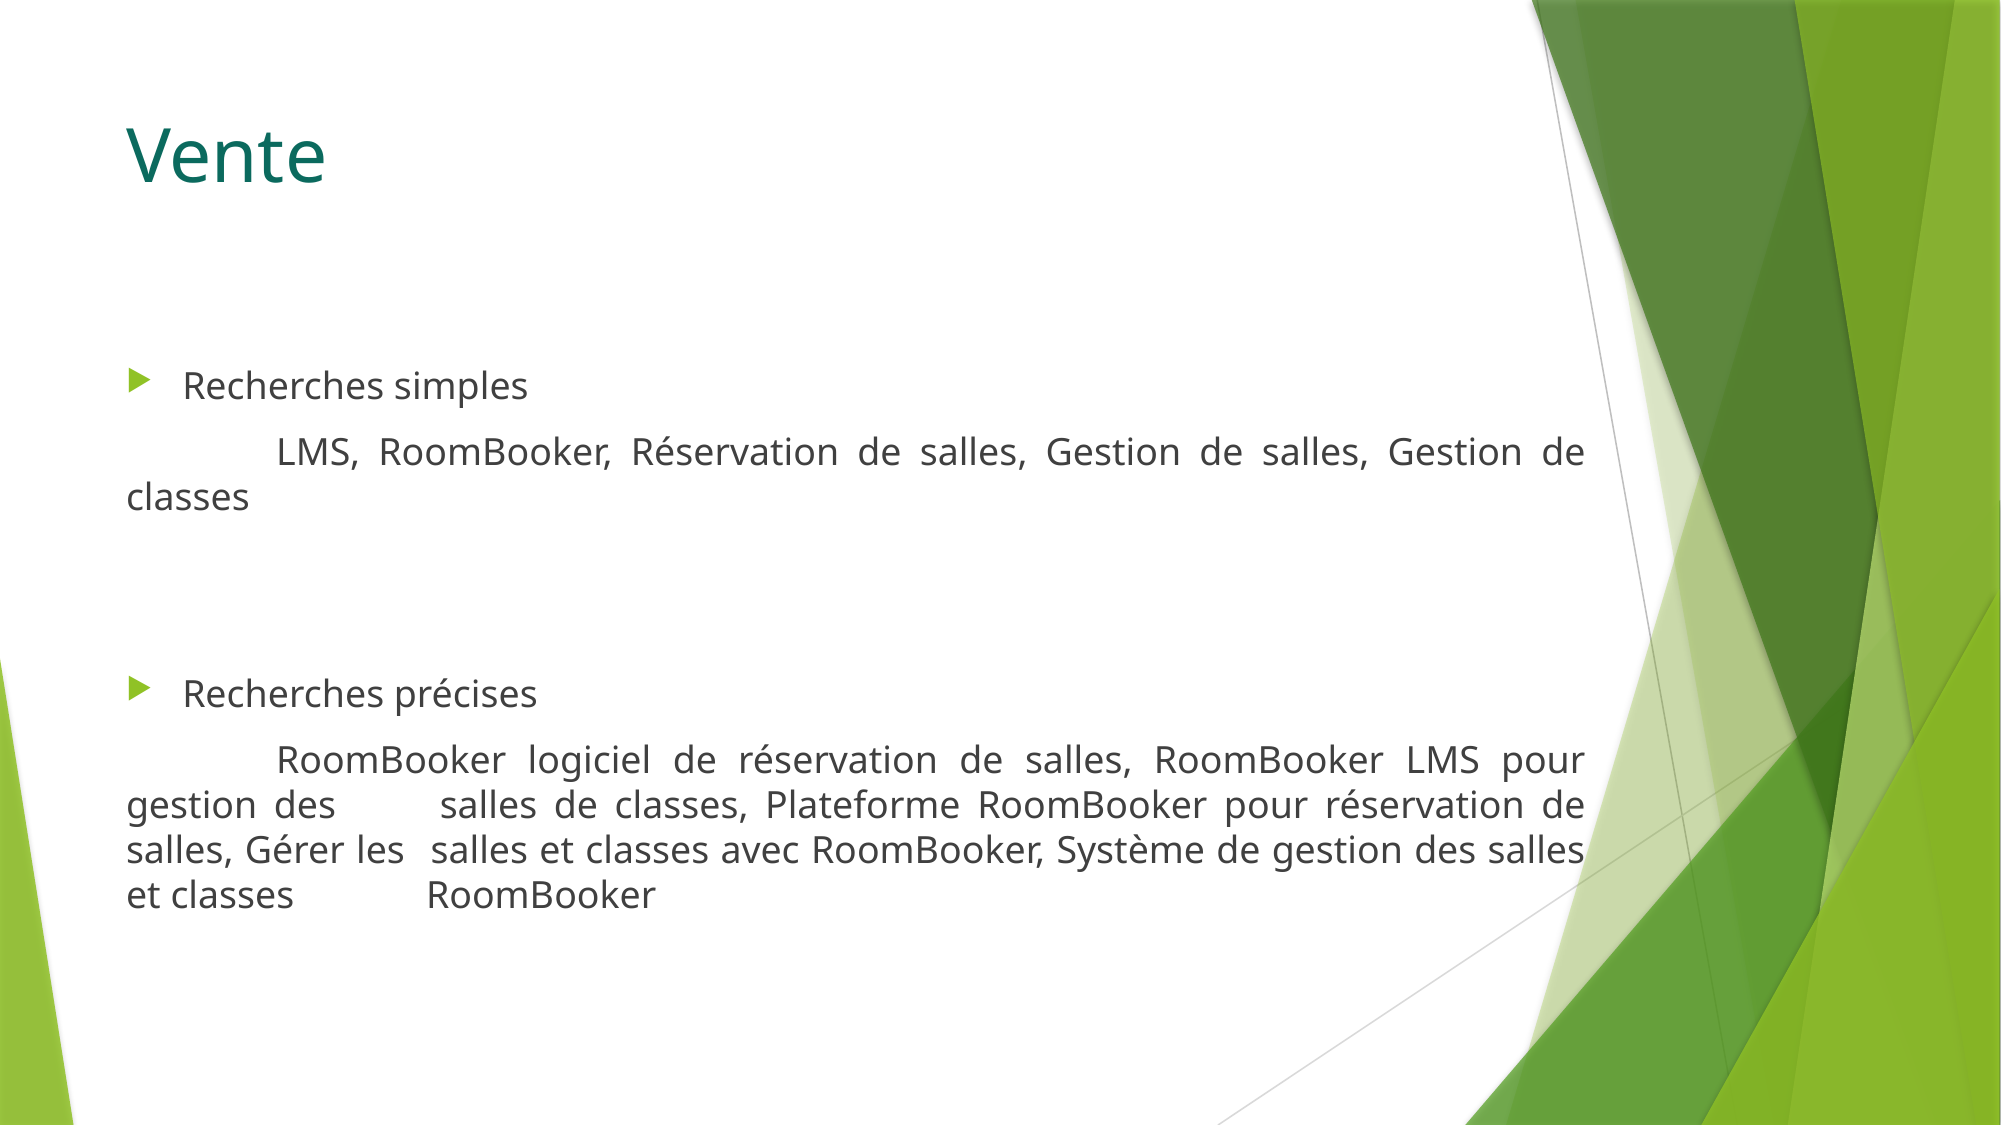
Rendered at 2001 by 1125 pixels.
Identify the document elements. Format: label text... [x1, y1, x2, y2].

title Vente [111, 99, 1522, 317]
list Recherches simples LMS, RoomBooker, Réservation de salles, Gestion de salles, Gestion de classes Recherches précises RoomBooker logiciel de réservation de salles, RoomBooker LMS pour gestion des salles de classes, Plateforme RoomBooker pour réservation de salles, Gérer les salles et classes avec RoomBooker, Système de gestion des salles et classes RoomBooker [111, 354, 1602, 992]
